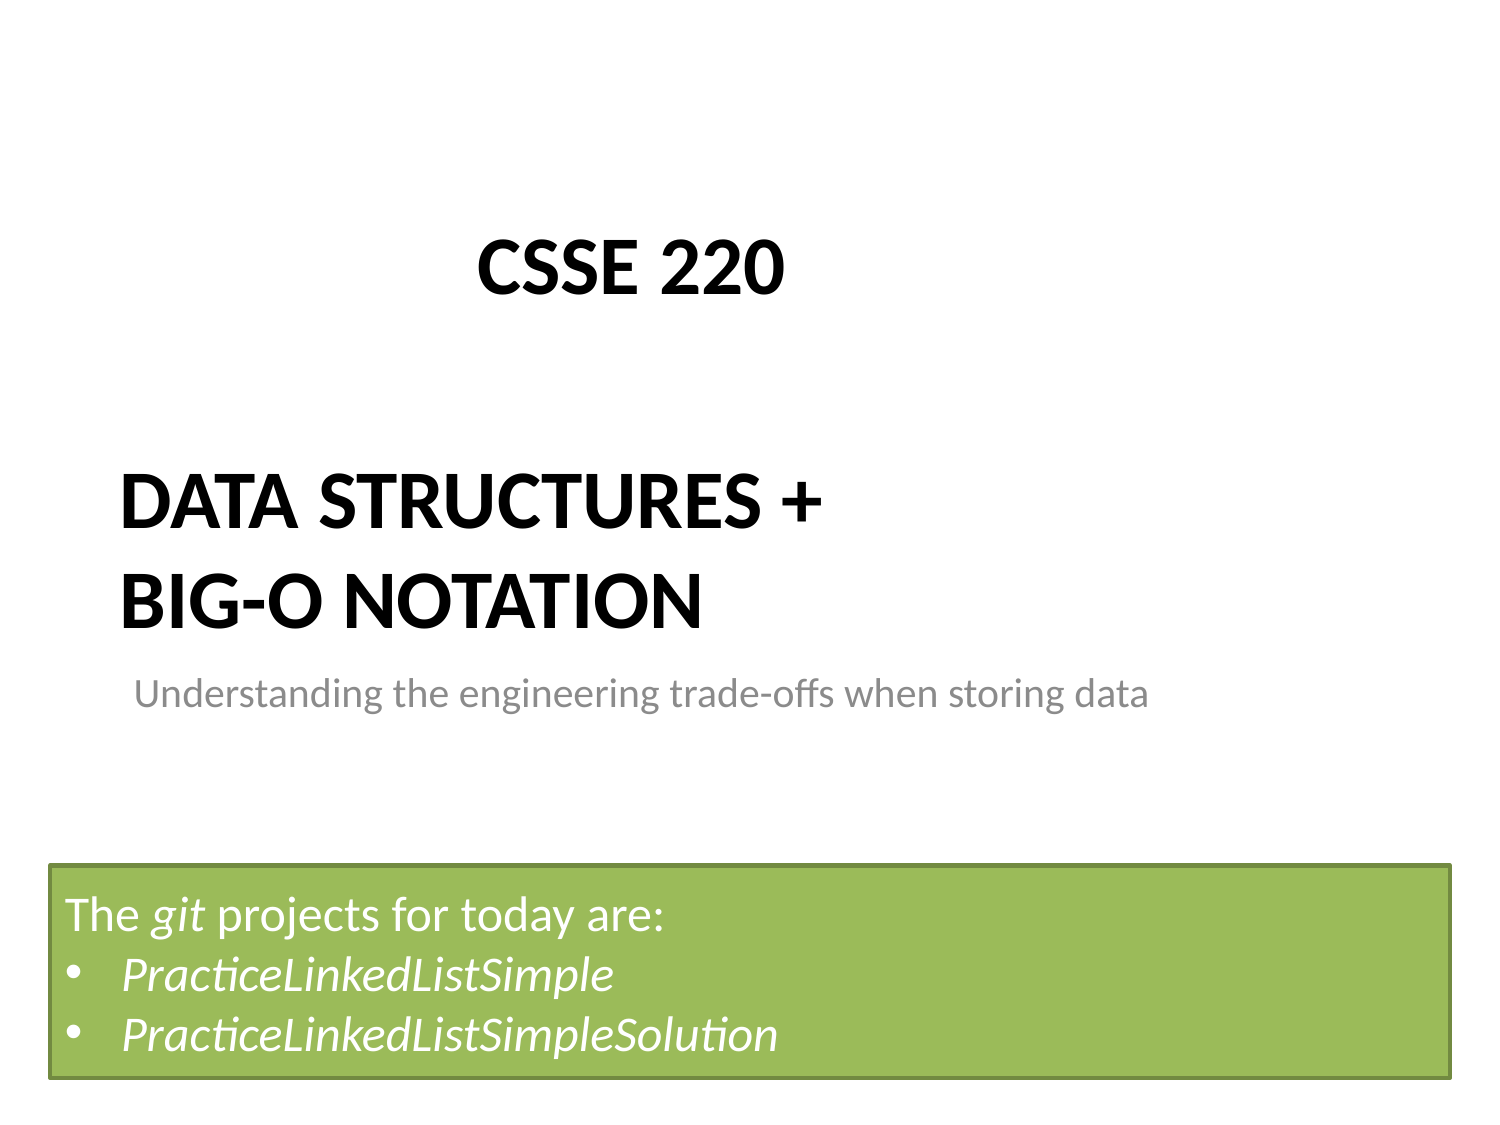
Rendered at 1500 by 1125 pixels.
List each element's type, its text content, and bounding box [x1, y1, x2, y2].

title Data Structures + BiG-O Notation [104, 437, 1380, 661]
list Understanding the engineering trade-offs when storing data [118, 476, 1394, 723]
text_box CSSE 220 [462, 204, 1500, 446]
text_box The git projects for today are: PracticeLinkedListSimple PracticeLinkedListSimpleSolution [48, 863, 1452, 1080]
